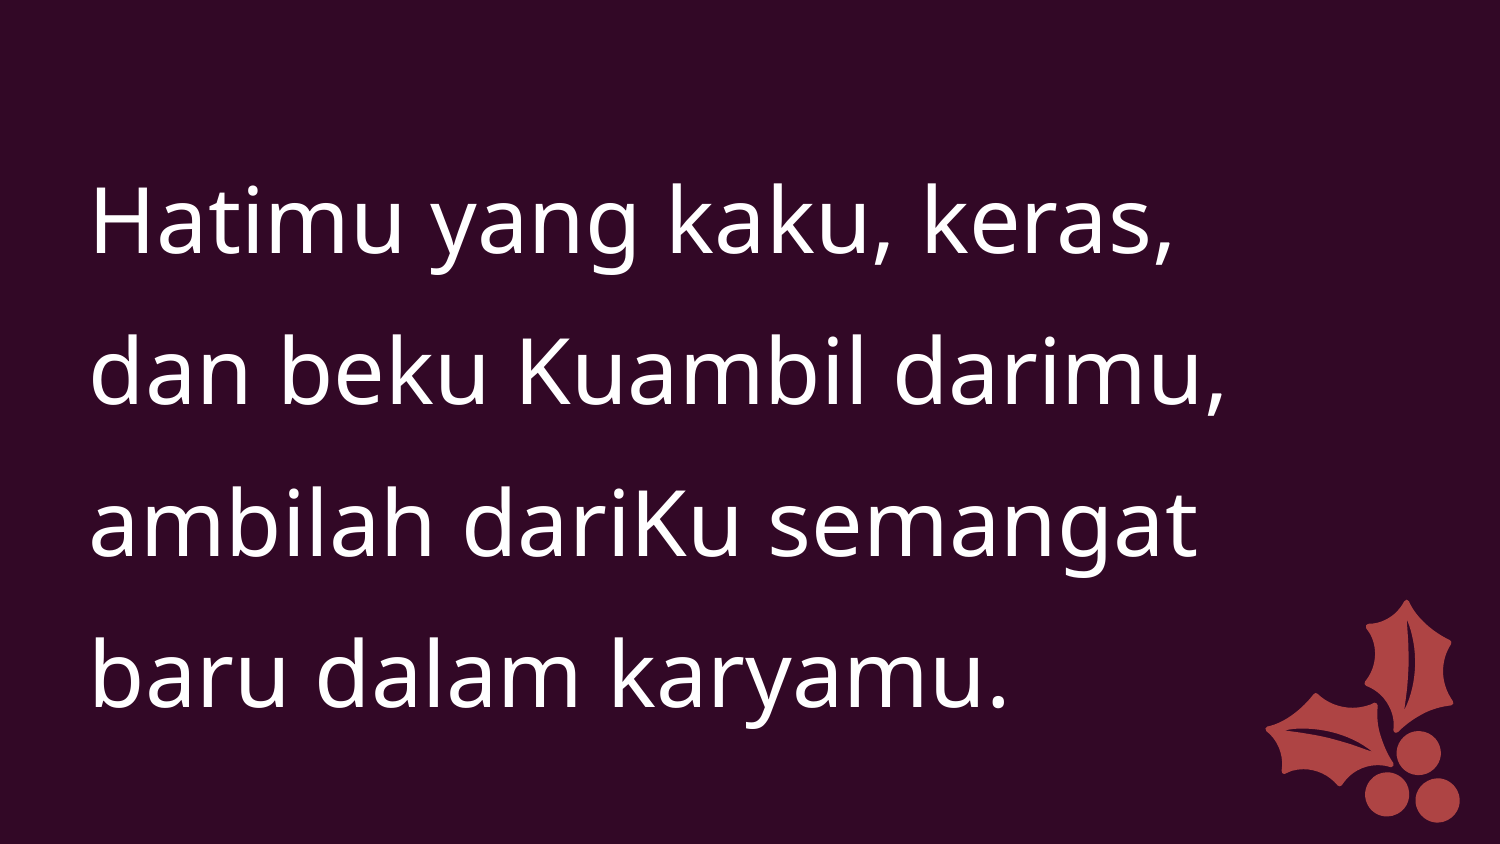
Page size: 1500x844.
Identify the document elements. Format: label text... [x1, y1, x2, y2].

text_box Hatimu yang kaku, keras, dan beku Kuambil darimu, ambilah dariKu semangat baru dalam karyamu. [48, 130, 1483, 675]
